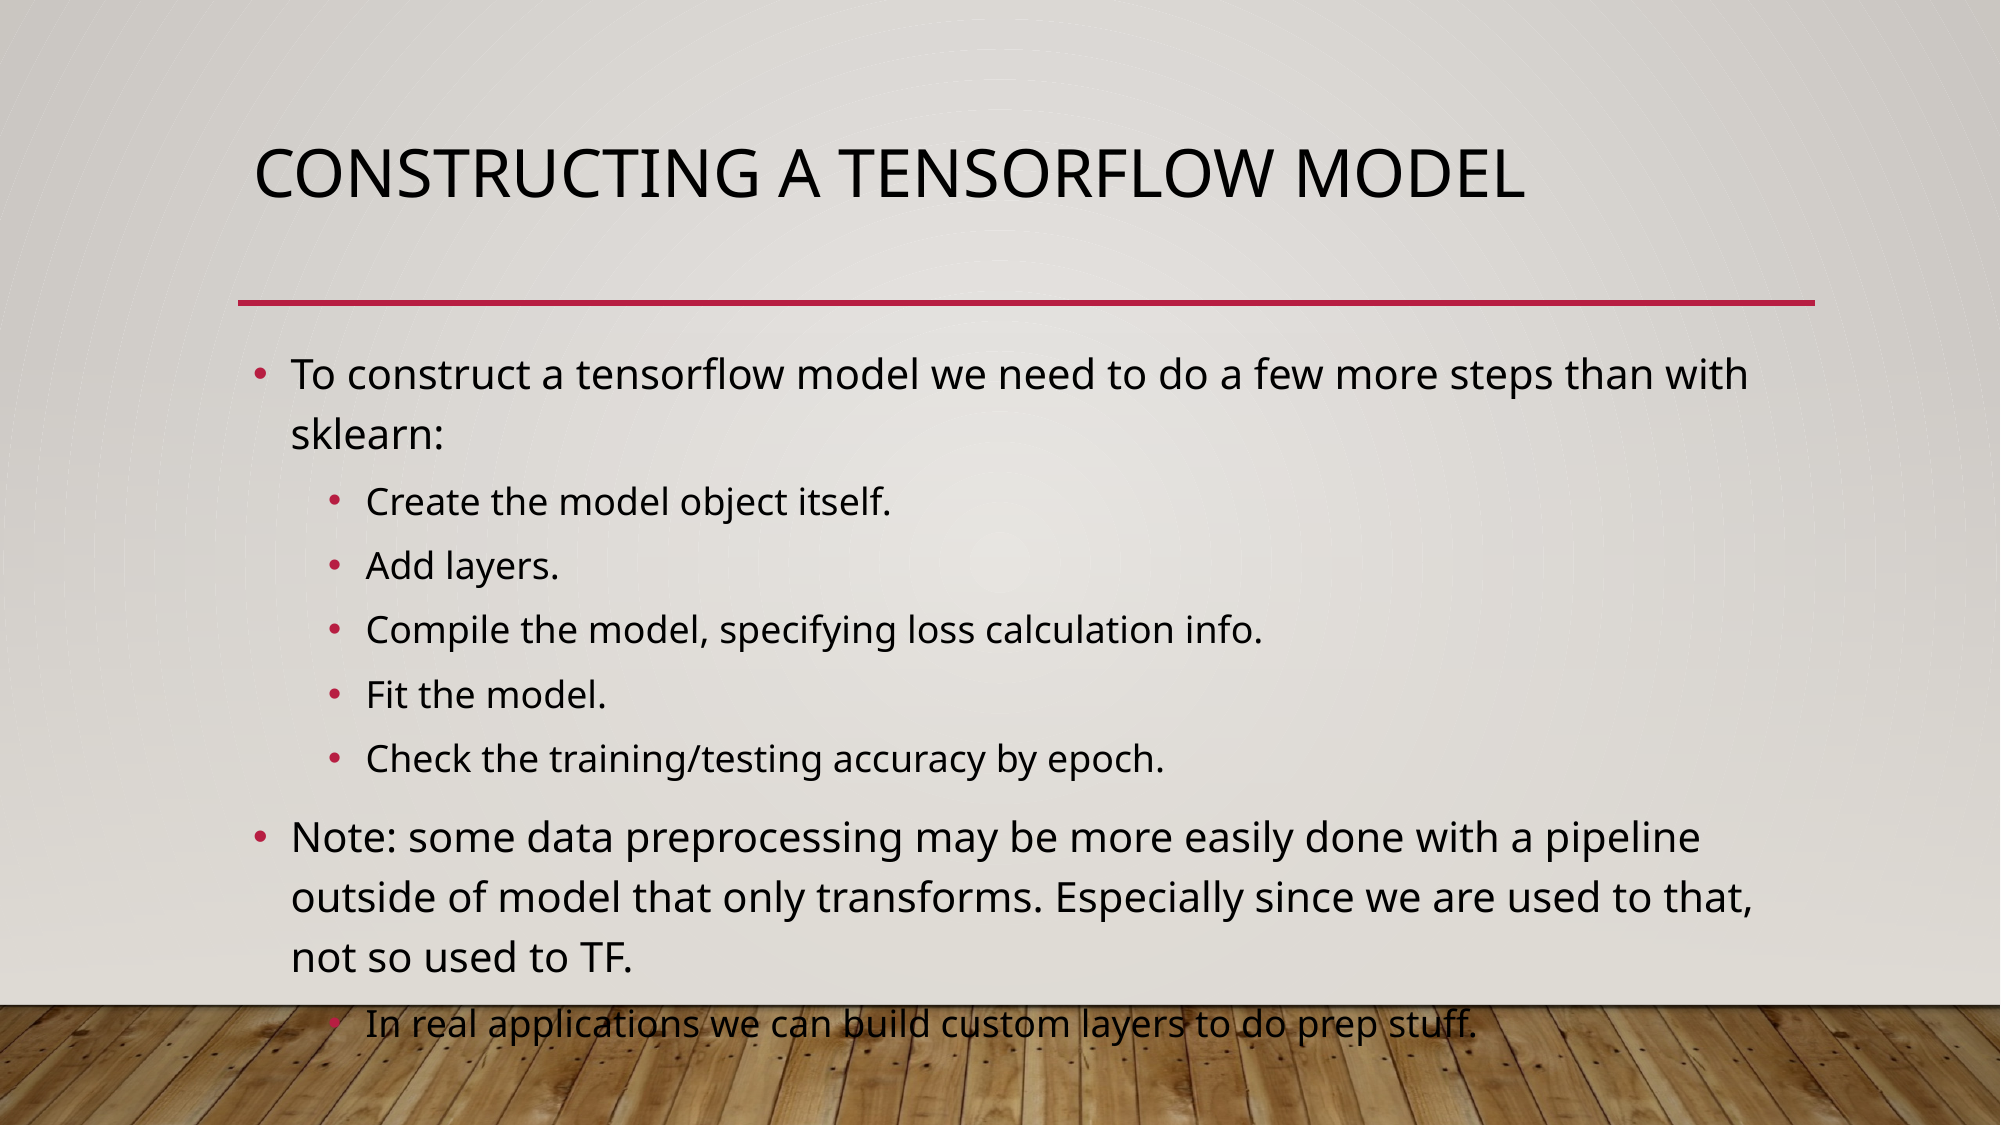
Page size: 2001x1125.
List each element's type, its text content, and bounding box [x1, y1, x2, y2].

list To construct a tensorflow model we need to do a few more steps than with sklearn: Create the model object itself. Add layers. Compile the model, specifying loss calculation info. Fit the model. Check the training/testing accuracy by epoch. Note: some data preprocessing may be more easily done with a pipeline outside of model that only transforms. Especially since we are used to that, not so used to TF. In real applications we can build custom layers to do prep stuff. [238, 330, 1814, 993]
title Constructing a Tensorflow Model [238, 131, 1814, 305]
picture [0, 1005, 2000, 1125]
